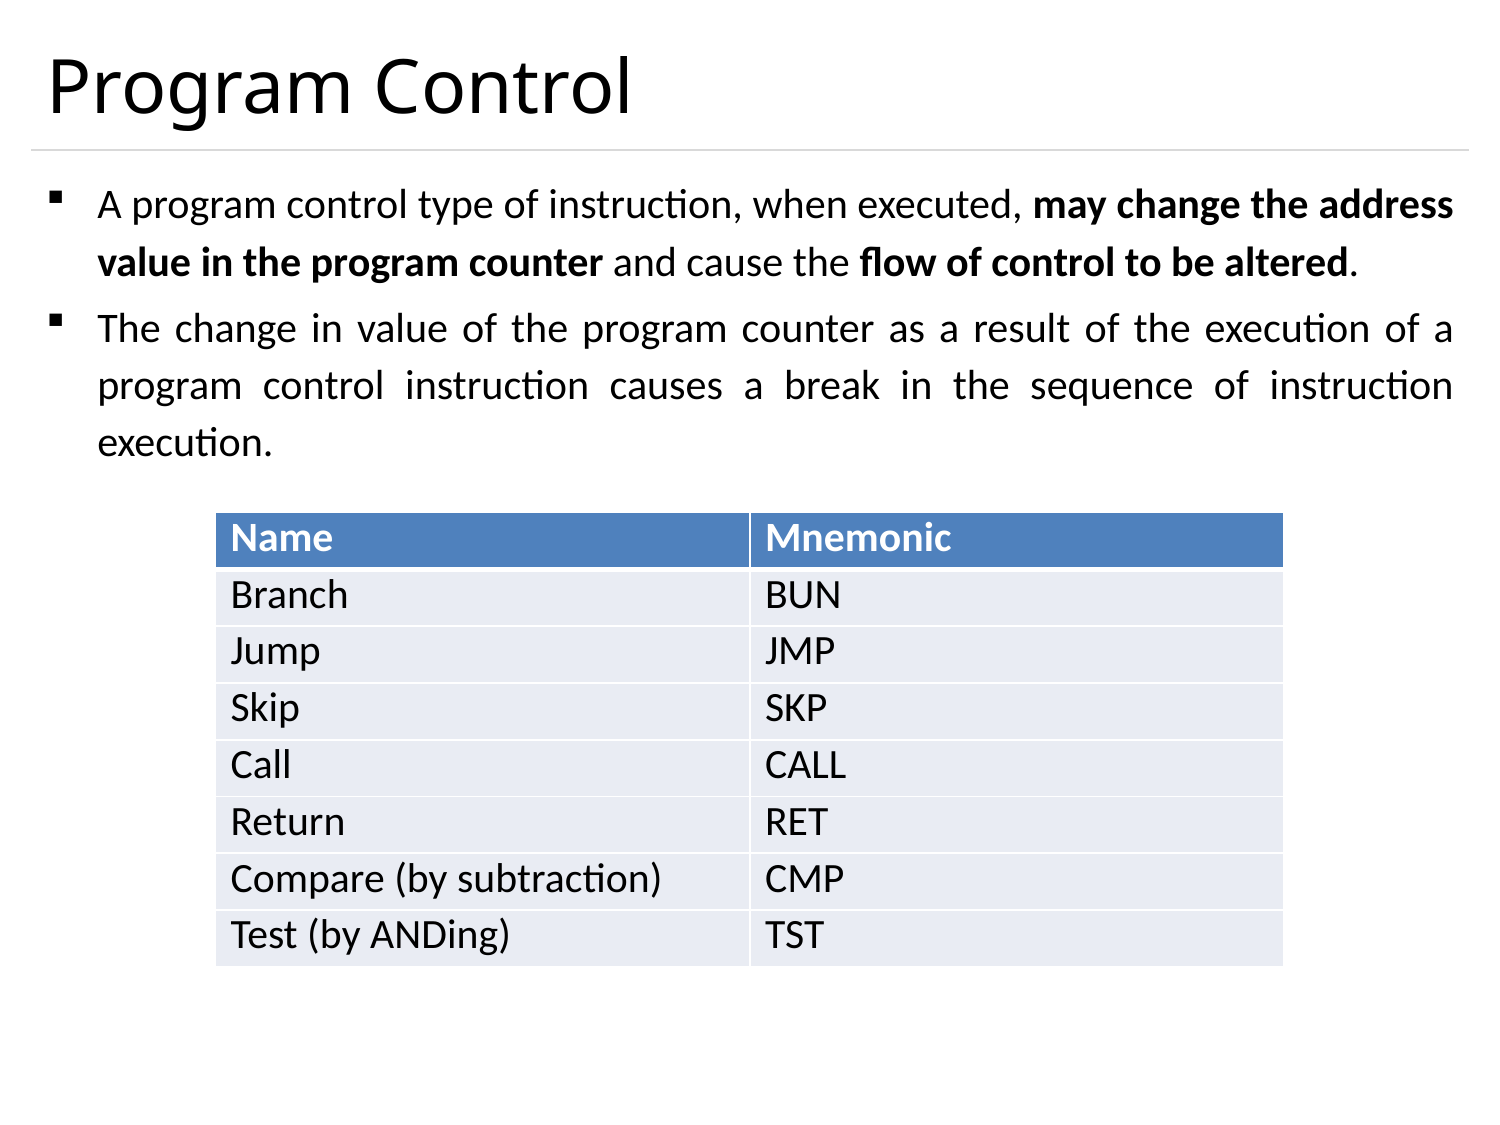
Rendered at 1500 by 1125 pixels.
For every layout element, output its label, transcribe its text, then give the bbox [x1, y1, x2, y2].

list A program control type of instruction, when executed, may change the address value in the program counter and cause the flow of control to be altered. The change in value of the program counter as a result of the execution of a program control instruction causes a break in the sequence of instruction execution. [31, 162, 1469, 513]
table_cell Return [216, 797, 749, 852]
table_cell CMP [751, 854, 1283, 909]
table_cell Test (by ANDing) [216, 911, 749, 966]
table_cell Jump [216, 627, 749, 682]
table_cell Call [216, 741, 749, 796]
table_cell CALL [751, 741, 1283, 796]
table_cell SKP [751, 684, 1283, 739]
title Program Control [31, 17, 1469, 150]
table_cell TST [751, 911, 1283, 966]
table_cell BUN [751, 572, 1283, 625]
table_cell JMP [751, 627, 1283, 682]
table_header Mnemonic [751, 513, 1283, 567]
table_cell Compare (by subtraction) [216, 854, 749, 909]
table_header Name [216, 513, 749, 567]
table_cell Branch [216, 572, 749, 625]
table_cell Skip [216, 684, 749, 739]
table_cell RET [751, 797, 1283, 852]
